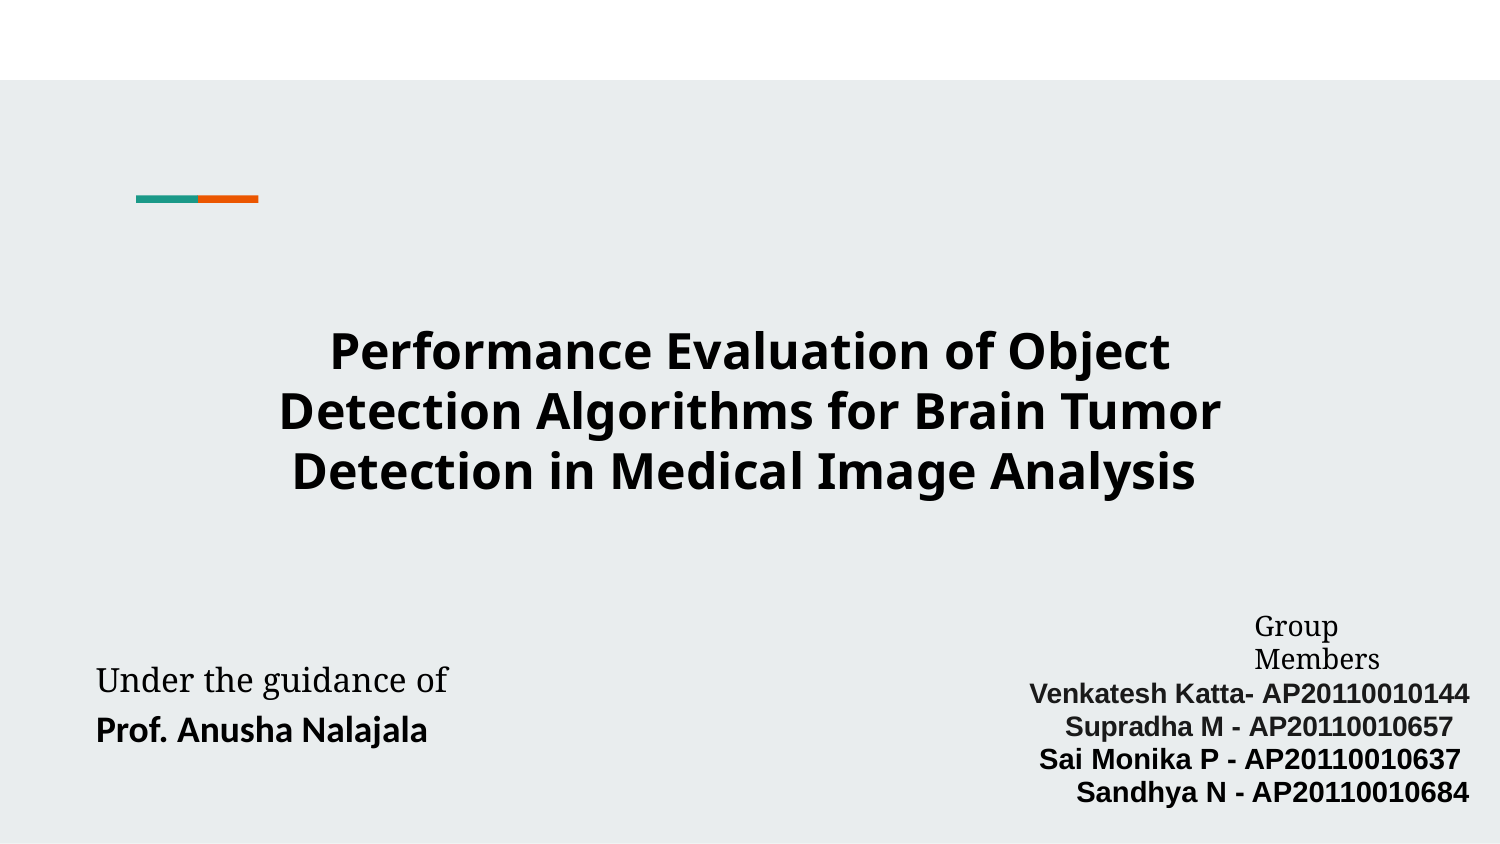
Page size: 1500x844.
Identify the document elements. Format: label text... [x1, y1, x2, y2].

text_box Under the guidance of Prof. Anusha Nalajala [93, 653, 550, 751]
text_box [135, 195, 259, 204]
text_box [0, 80, 1500, 844]
text_box [0, 0, 1500, 80]
text_box Performance Evaluation of Object Detection Algorithms for Brain Tumor Detection in Medical Image Analysis [224, 318, 1276, 500]
text_box Group Members Venkatesh Katta- AP20110010144 Supradha M - AP20110010657 Sai Monika P - AP20110010637 Sandhya N - AP20110010684 [1000, 606, 1471, 809]
